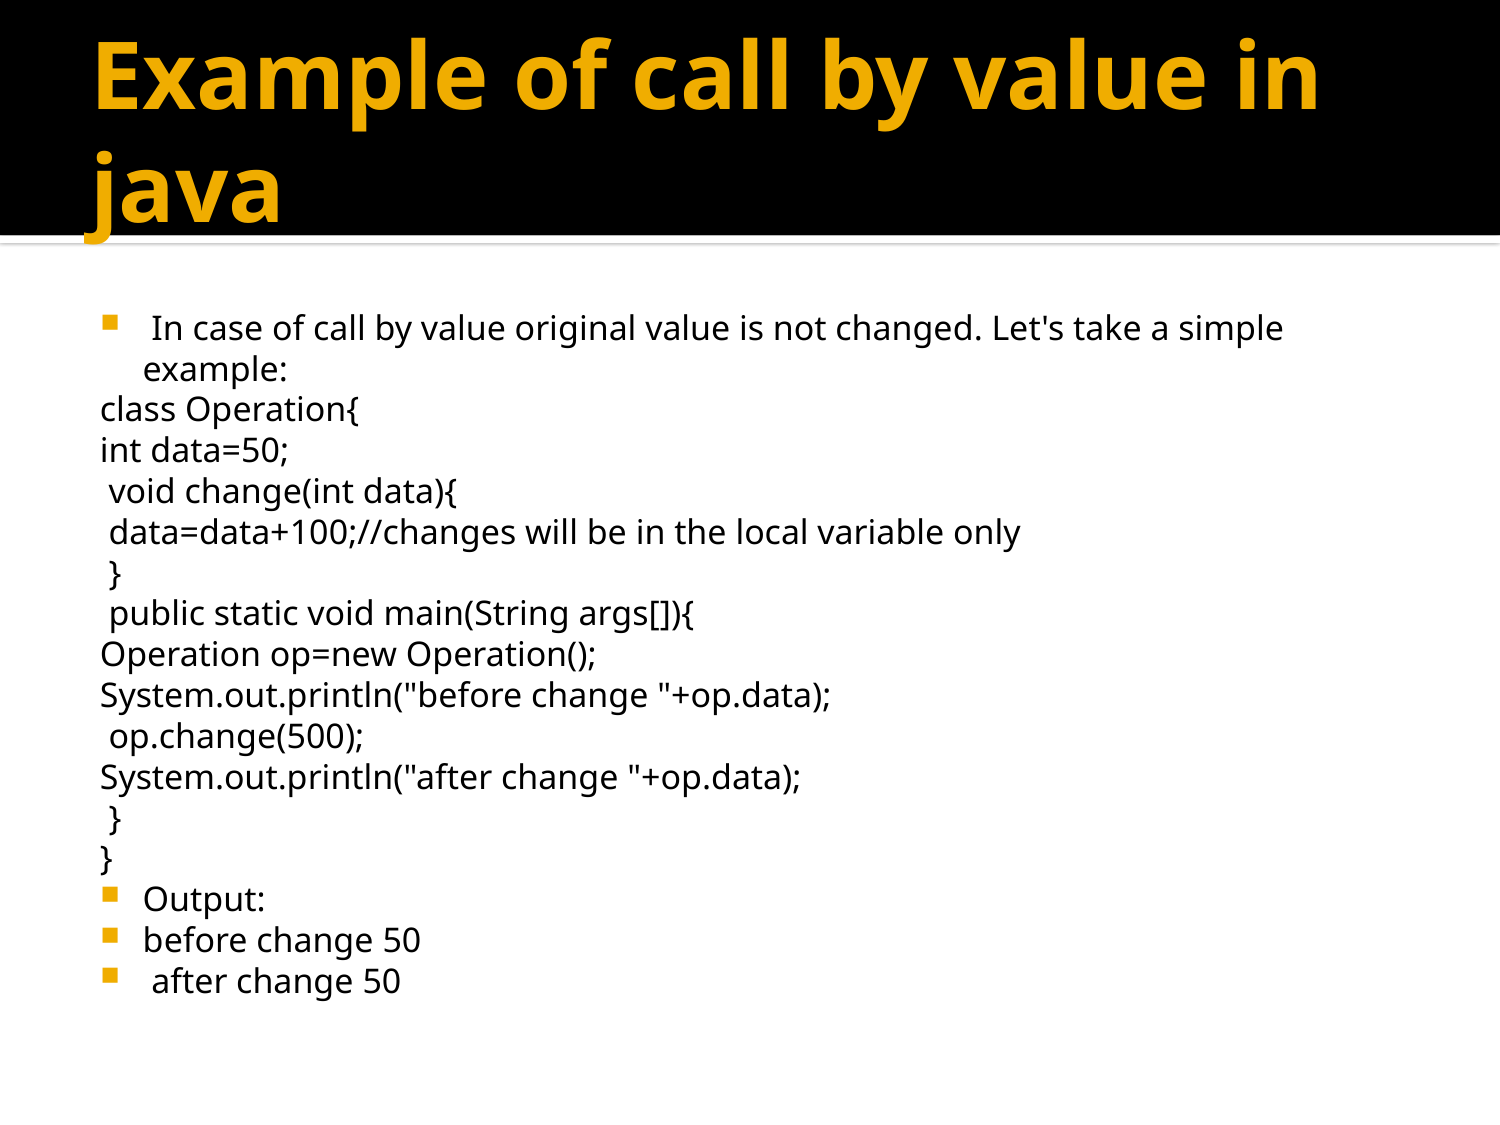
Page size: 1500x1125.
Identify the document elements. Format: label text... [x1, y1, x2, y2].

title Example of call by value in java [75, 25, 1425, 231]
list In case of call by value original value is not changed. Let's take a simple example: class Operation{ int data=50; void change(int data){ data=data+100;//changes will be in the local variable only } public static void main(String args[]){ Operation op=new Operation(); System.out.println("before change "+op.data); op.change(500); System.out.println("after change "+op.data); } } Output: before change 50 after change 50 [75, 291, 1425, 1050]
